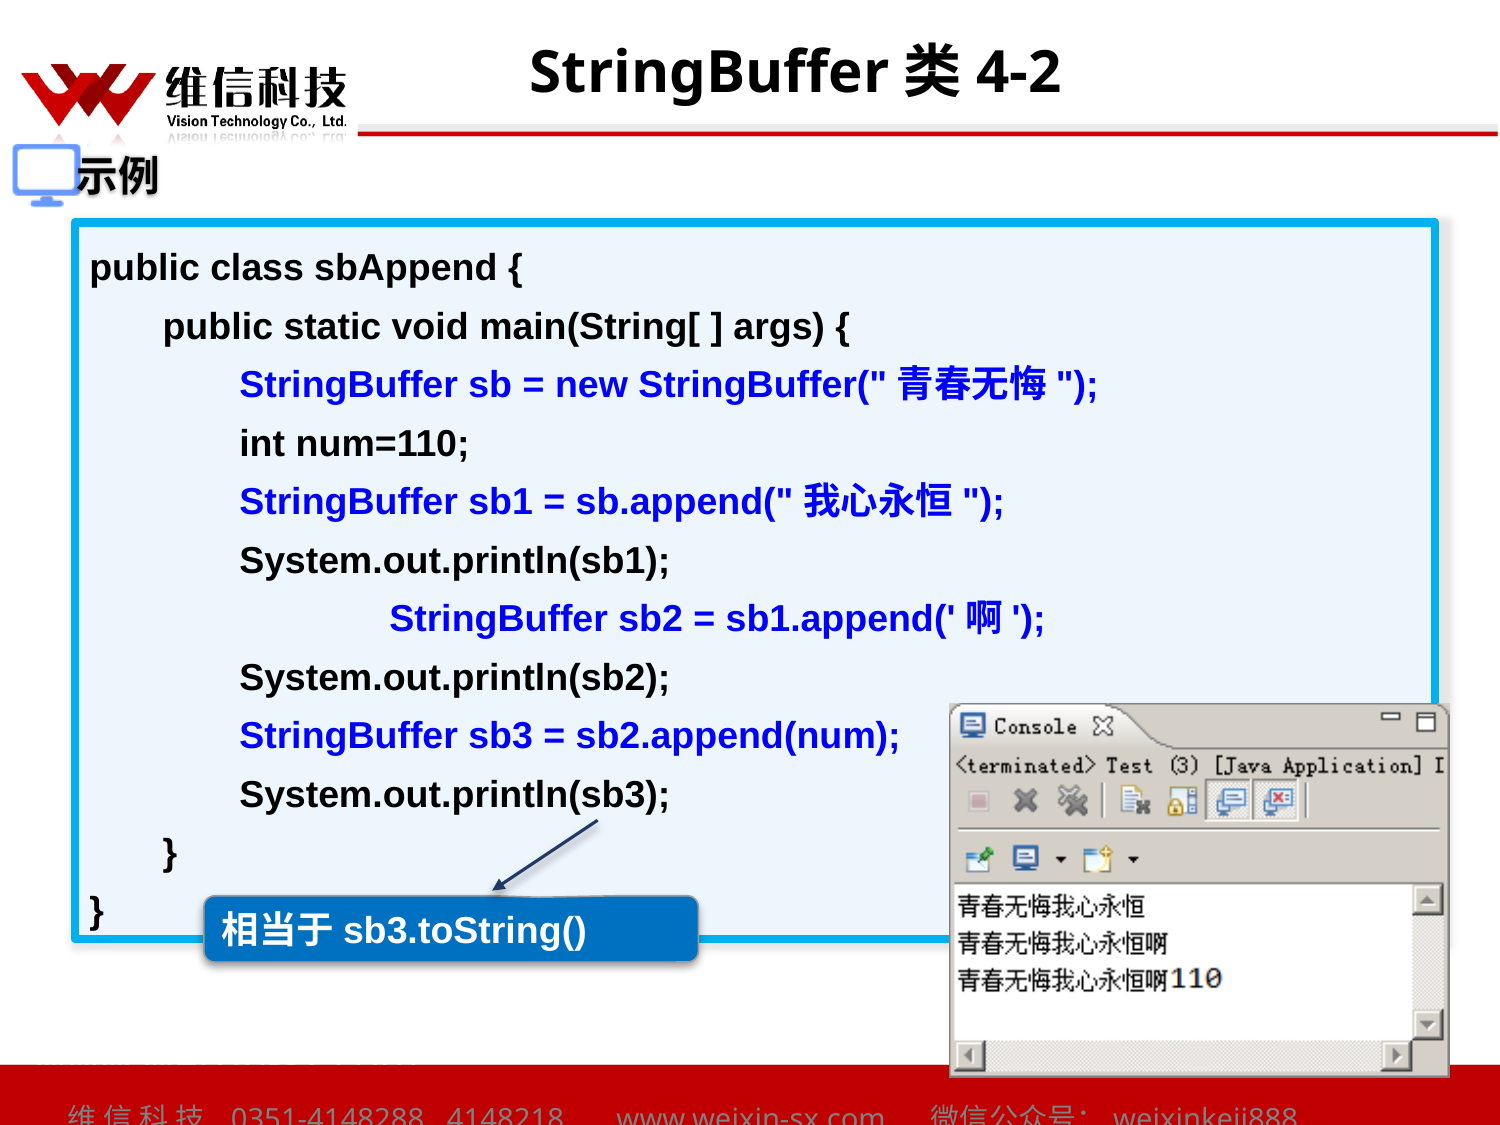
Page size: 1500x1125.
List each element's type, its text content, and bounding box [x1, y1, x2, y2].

picture [949, 703, 1450, 1079]
picture [19, 55, 120, 140]
text_box public class sbAppend { public static void main(String[ ] args) { StringBuffer sb = new StringBuffer("青春无悔"); int num=110; StringBuffer sb1 = sb.append("我心永恒"); System.out.println(sb1); StringBuffer sb2 = sb1.append('啊'); System.out.println(sb2); StringBuffer sb3 = sb2.append(num); System.out.println(sb3); } } [74, 222, 1436, 939]
text_box 相当于sb3.toString() [203, 895, 699, 963]
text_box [492, 820, 598, 891]
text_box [11, 140, 176, 209]
title StringBuffer类4-2 [120, 35, 1471, 183]
